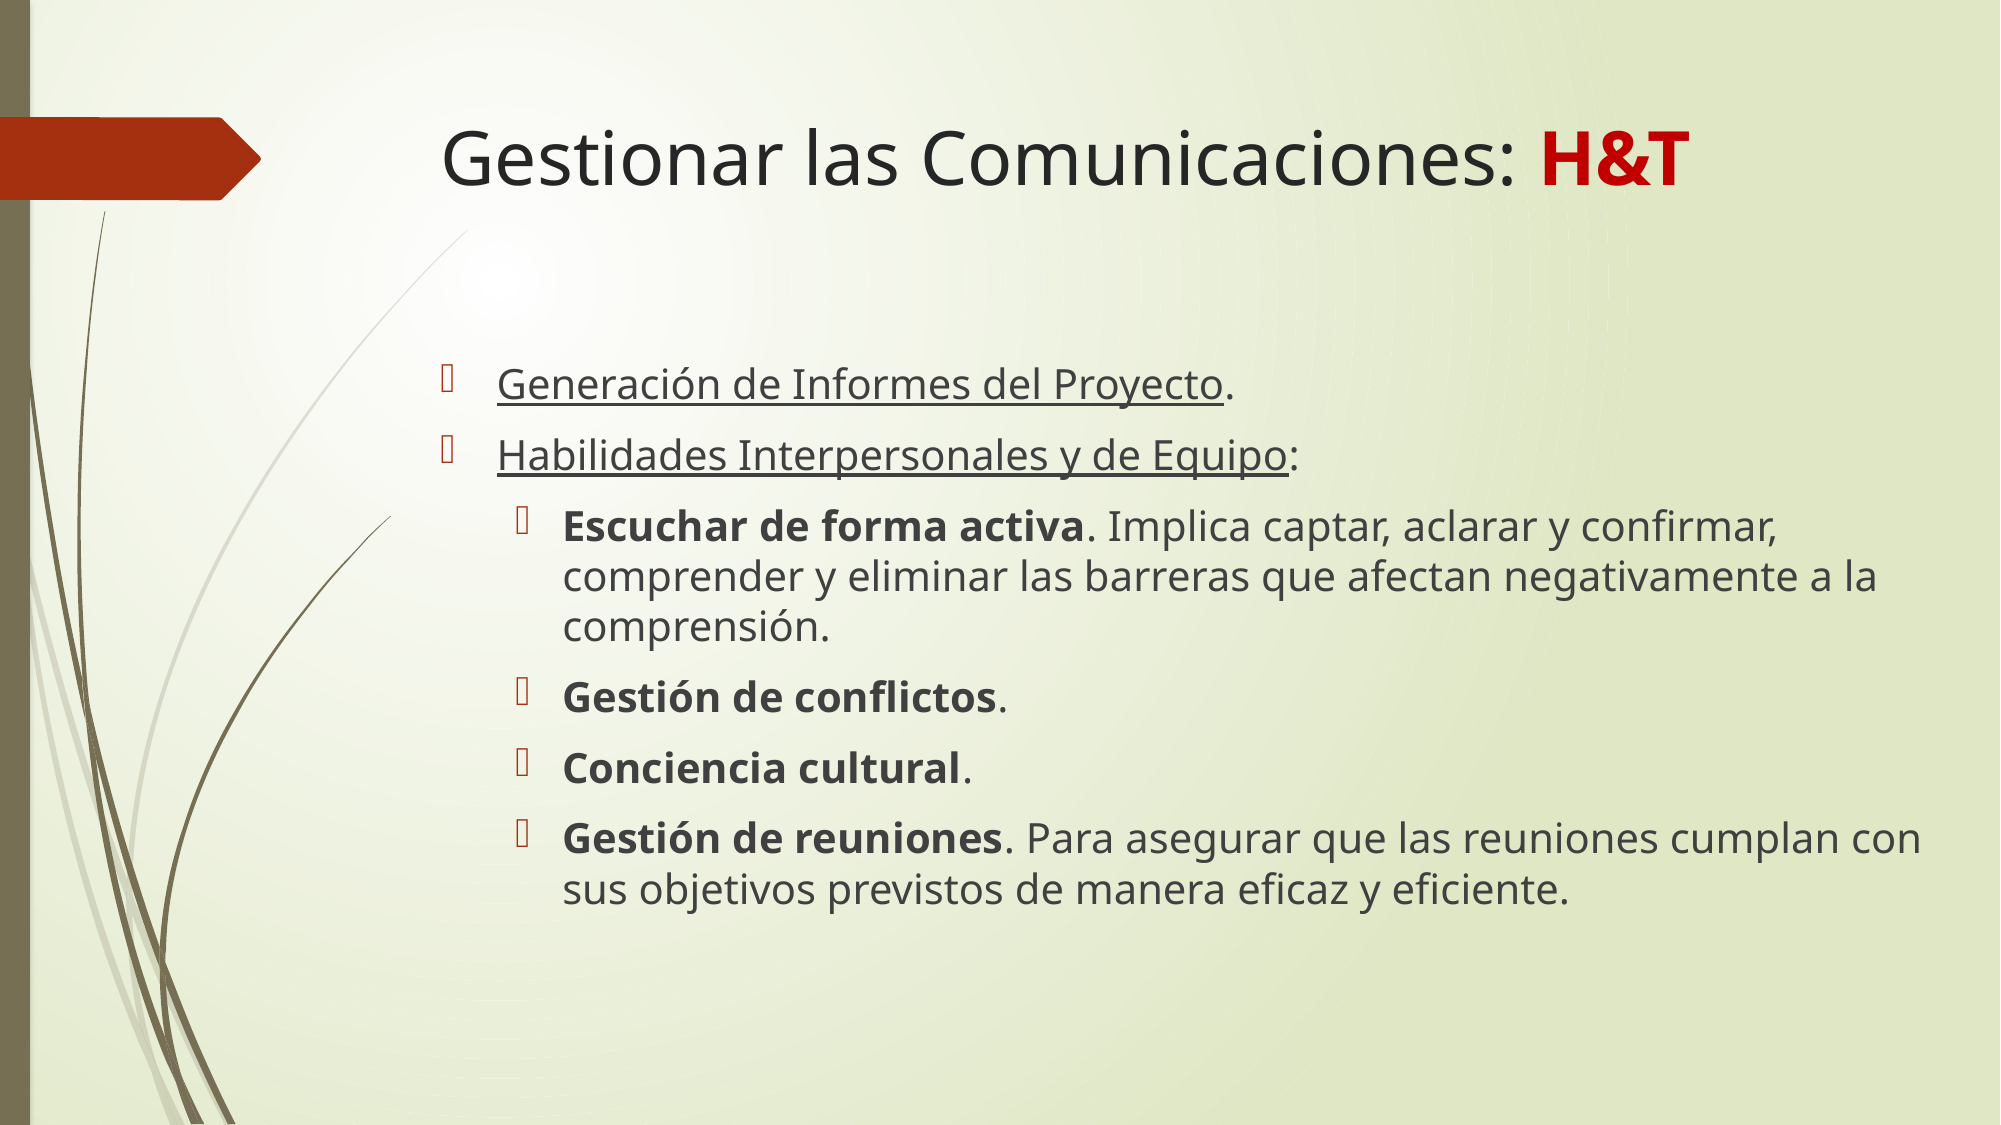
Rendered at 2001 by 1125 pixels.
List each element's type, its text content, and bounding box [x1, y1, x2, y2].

title Gestionar las Comunicaciones: H&T [425, 102, 1888, 313]
list Generación de Informes del Proyecto. Habilidades Interpersonales y de Equipo: Escuchar de forma activa. Implica captar, aclarar y confirmar, comprender y eliminar las barreras que afectan negativamente a la comprensión. Gestión de conflictos. Conciencia cultural. Gestión de reuniones. Para asegurar que las reuniones cumplan con sus objetivos previstos de manera eficaz y eficiente. [425, 350, 1965, 1094]
